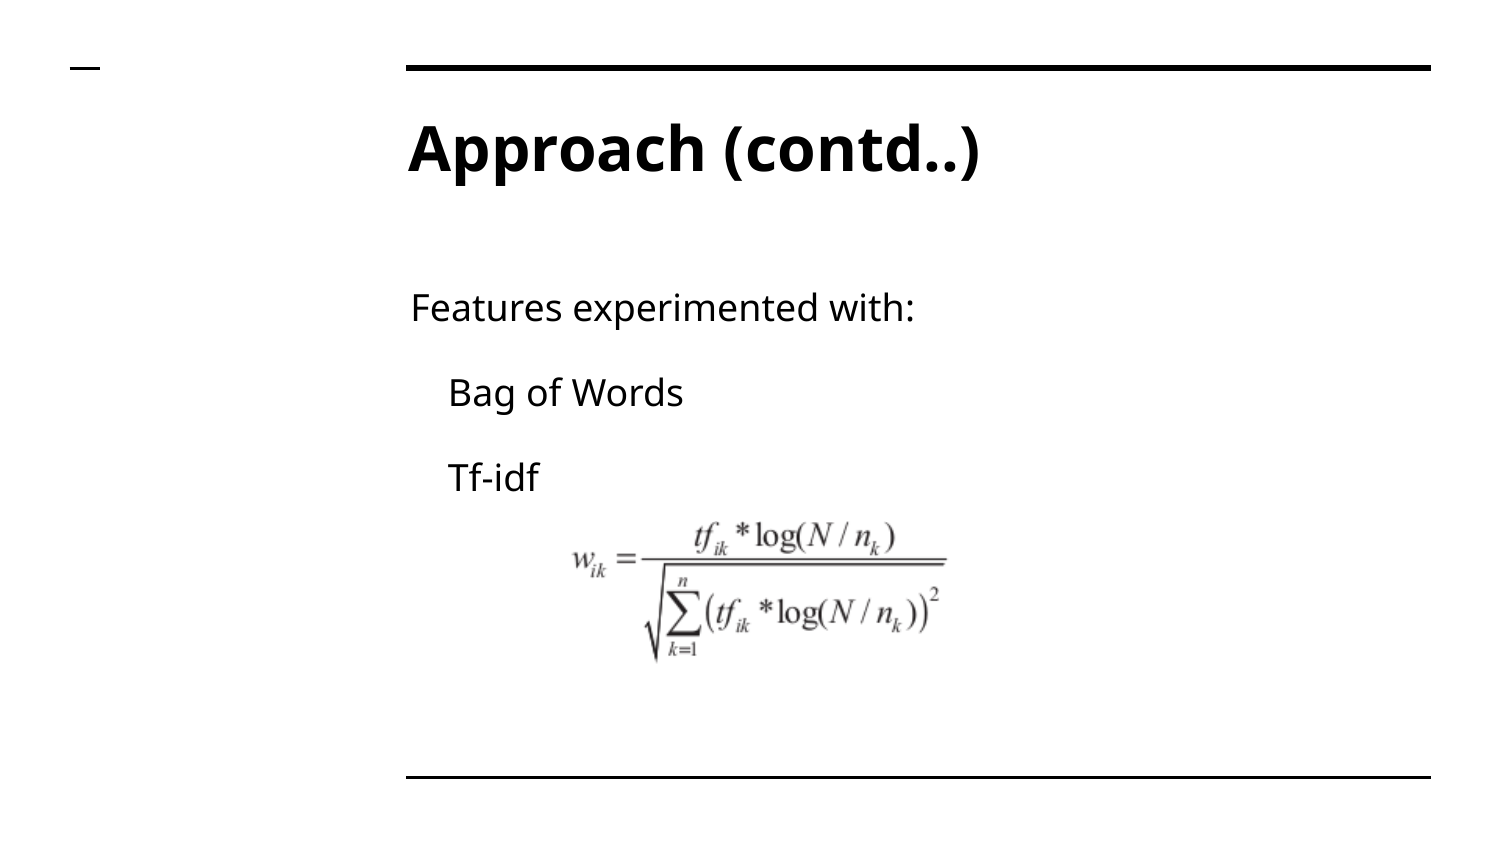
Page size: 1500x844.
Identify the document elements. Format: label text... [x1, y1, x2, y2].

list Features experimented with: Bag of Words Tf-idf [395, 261, 1433, 755]
picture [513, 521, 987, 678]
title Approach (contd..) [393, 94, 1431, 199]
